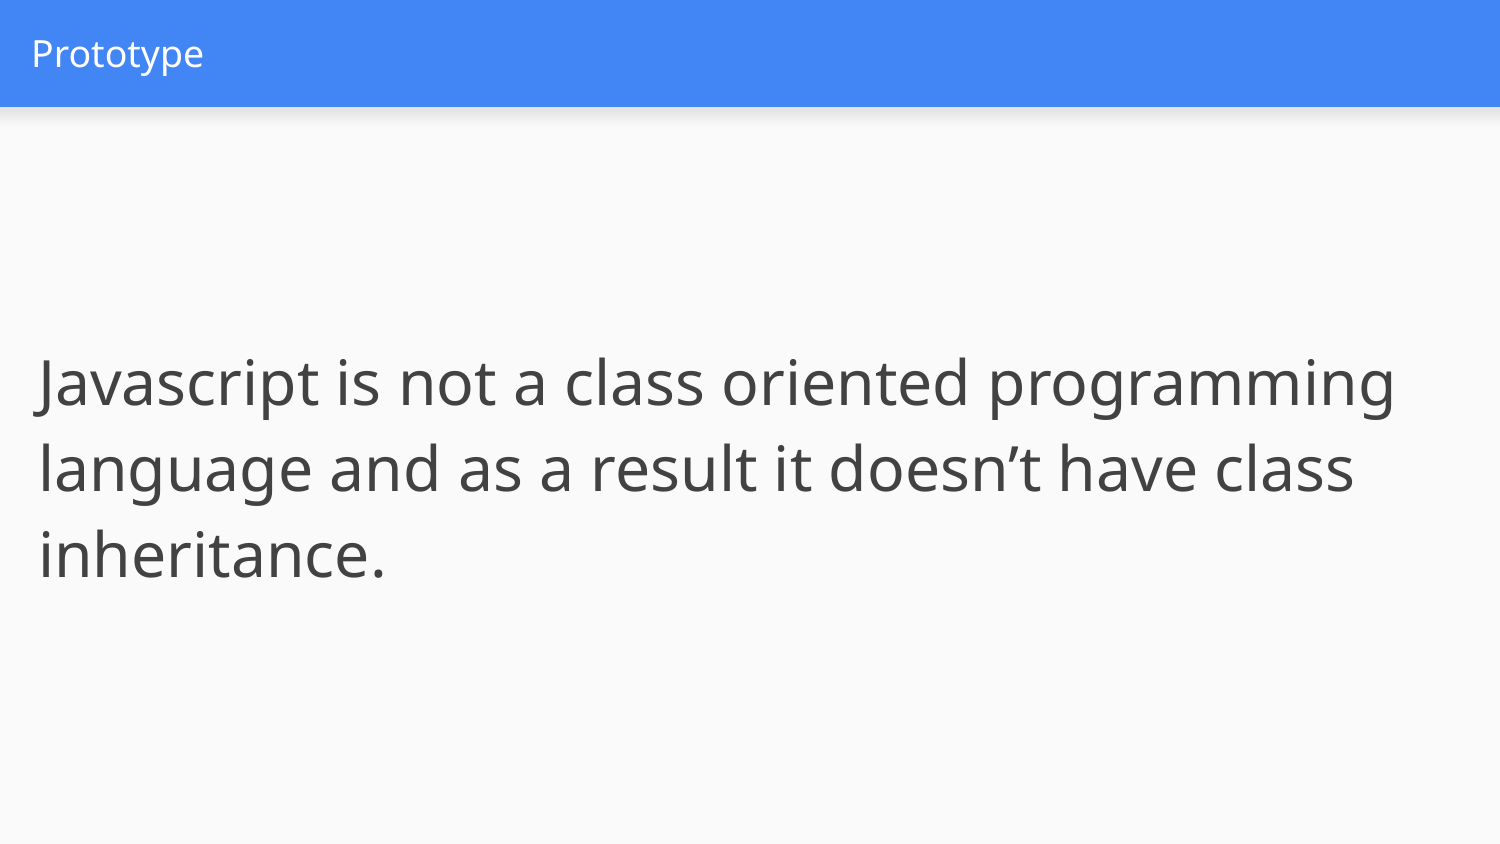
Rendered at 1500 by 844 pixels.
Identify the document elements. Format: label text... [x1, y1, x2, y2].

title Prototype [16, 2, 1464, 102]
list Javascript is not a class oriented programming language and as a result it doesn’t have class inheritance. [23, 160, 1477, 762]
